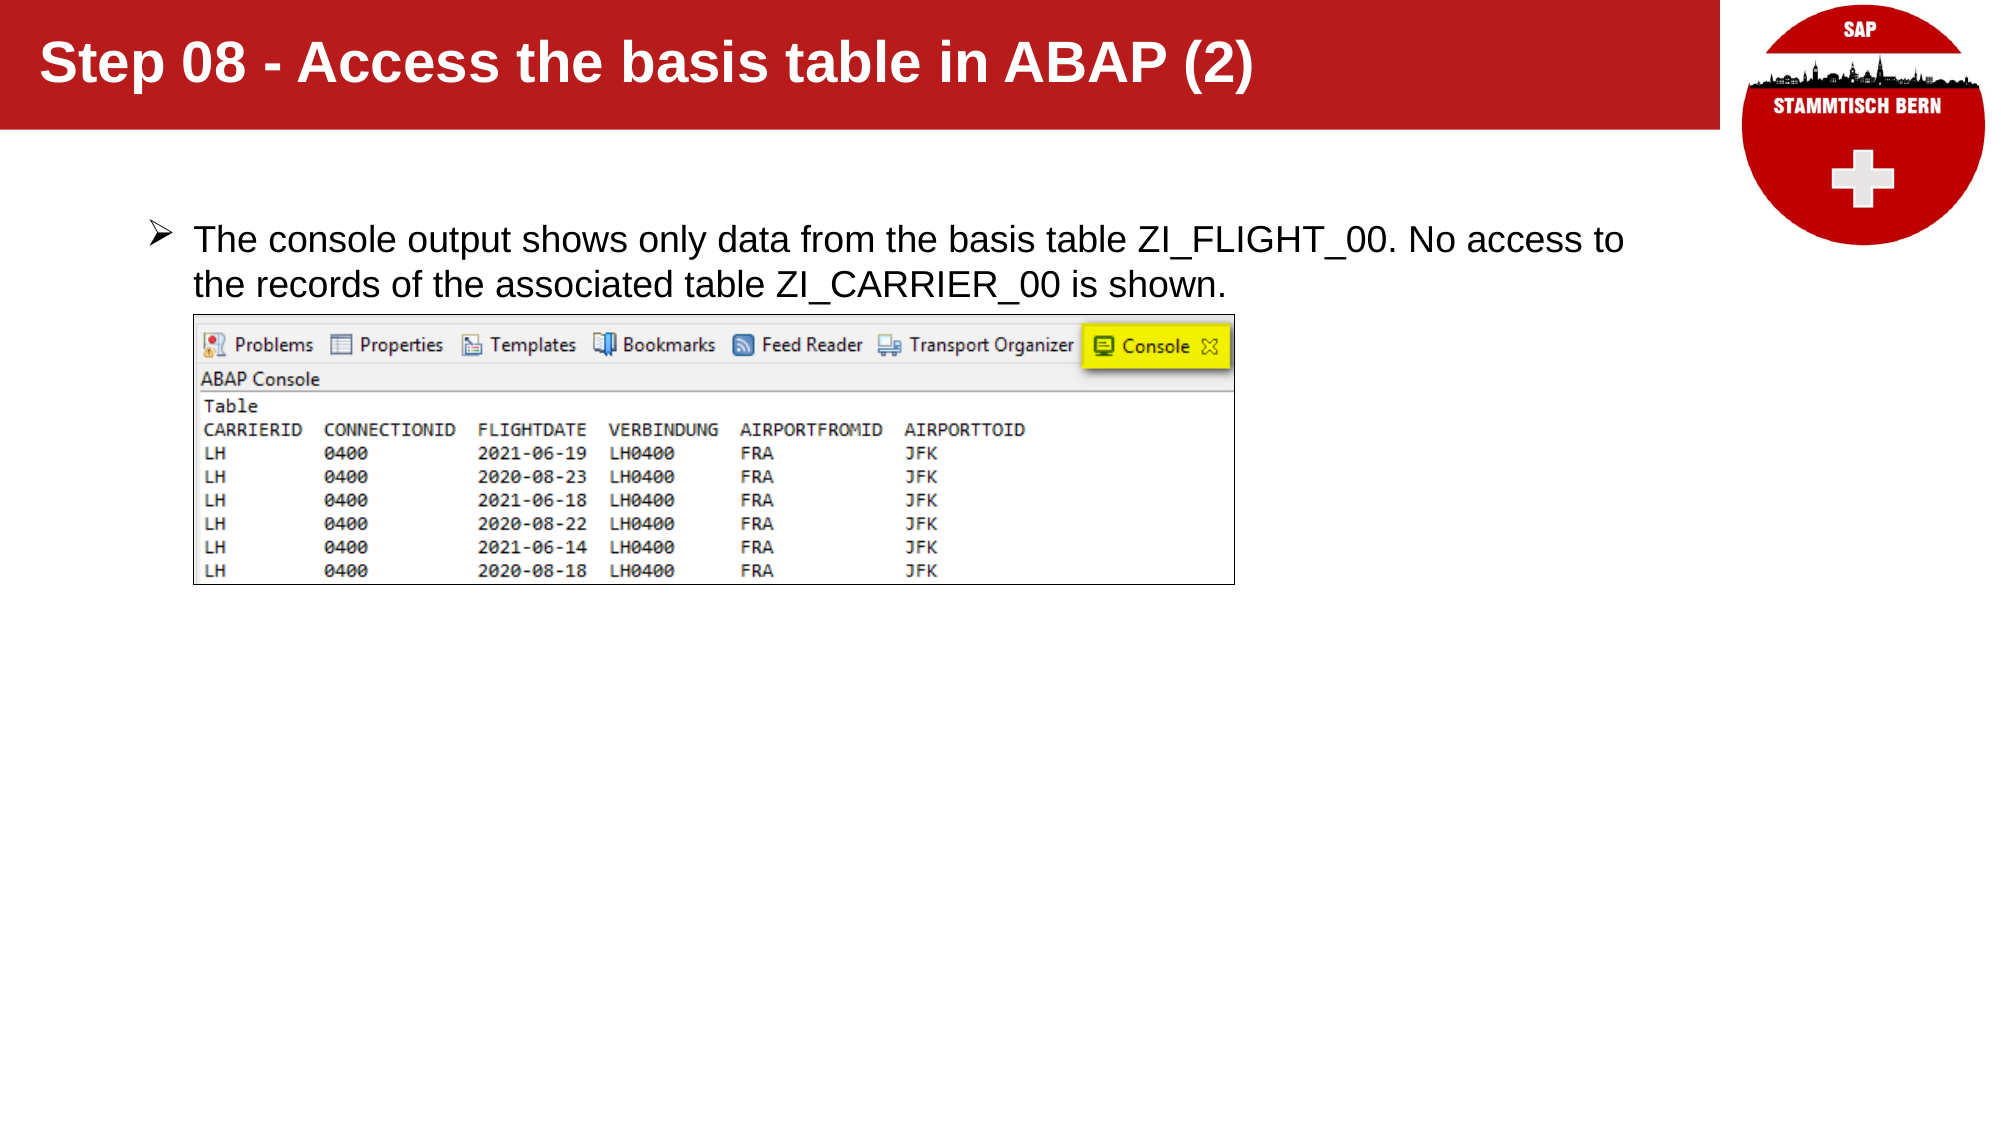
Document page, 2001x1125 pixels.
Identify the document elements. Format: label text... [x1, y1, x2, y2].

picture [193, 314, 1235, 585]
list Step 08 - Access the basis table in ABAP (2) [24, 14, 1613, 114]
picture [1720, 0, 2000, 260]
text_box The console output shows only data from the basis table ZI_FLIGHT_00. No access to the records of the associated table ZI_CARRIER_00 is shown. [131, 207, 1661, 313]
